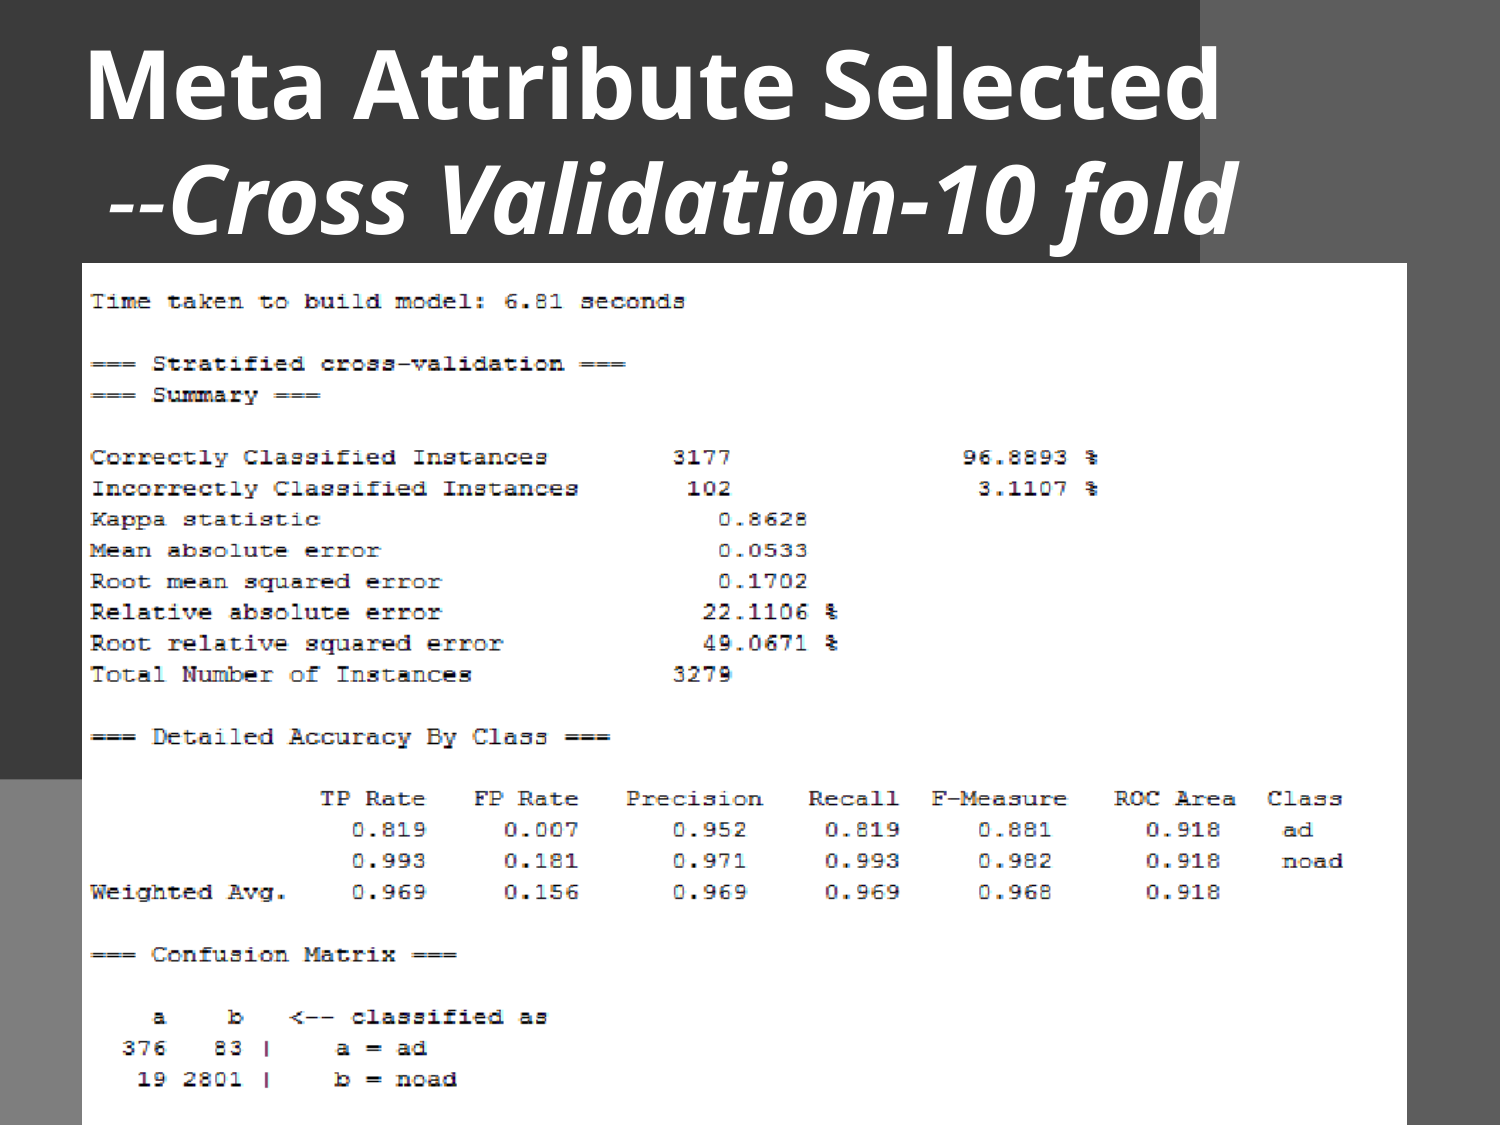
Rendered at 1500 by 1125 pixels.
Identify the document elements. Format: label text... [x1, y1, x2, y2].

text_box Meta Attribute Selected --Cross Validation-10 fold [75, 44, 1301, 233]
picture [81, 263, 1407, 1125]
